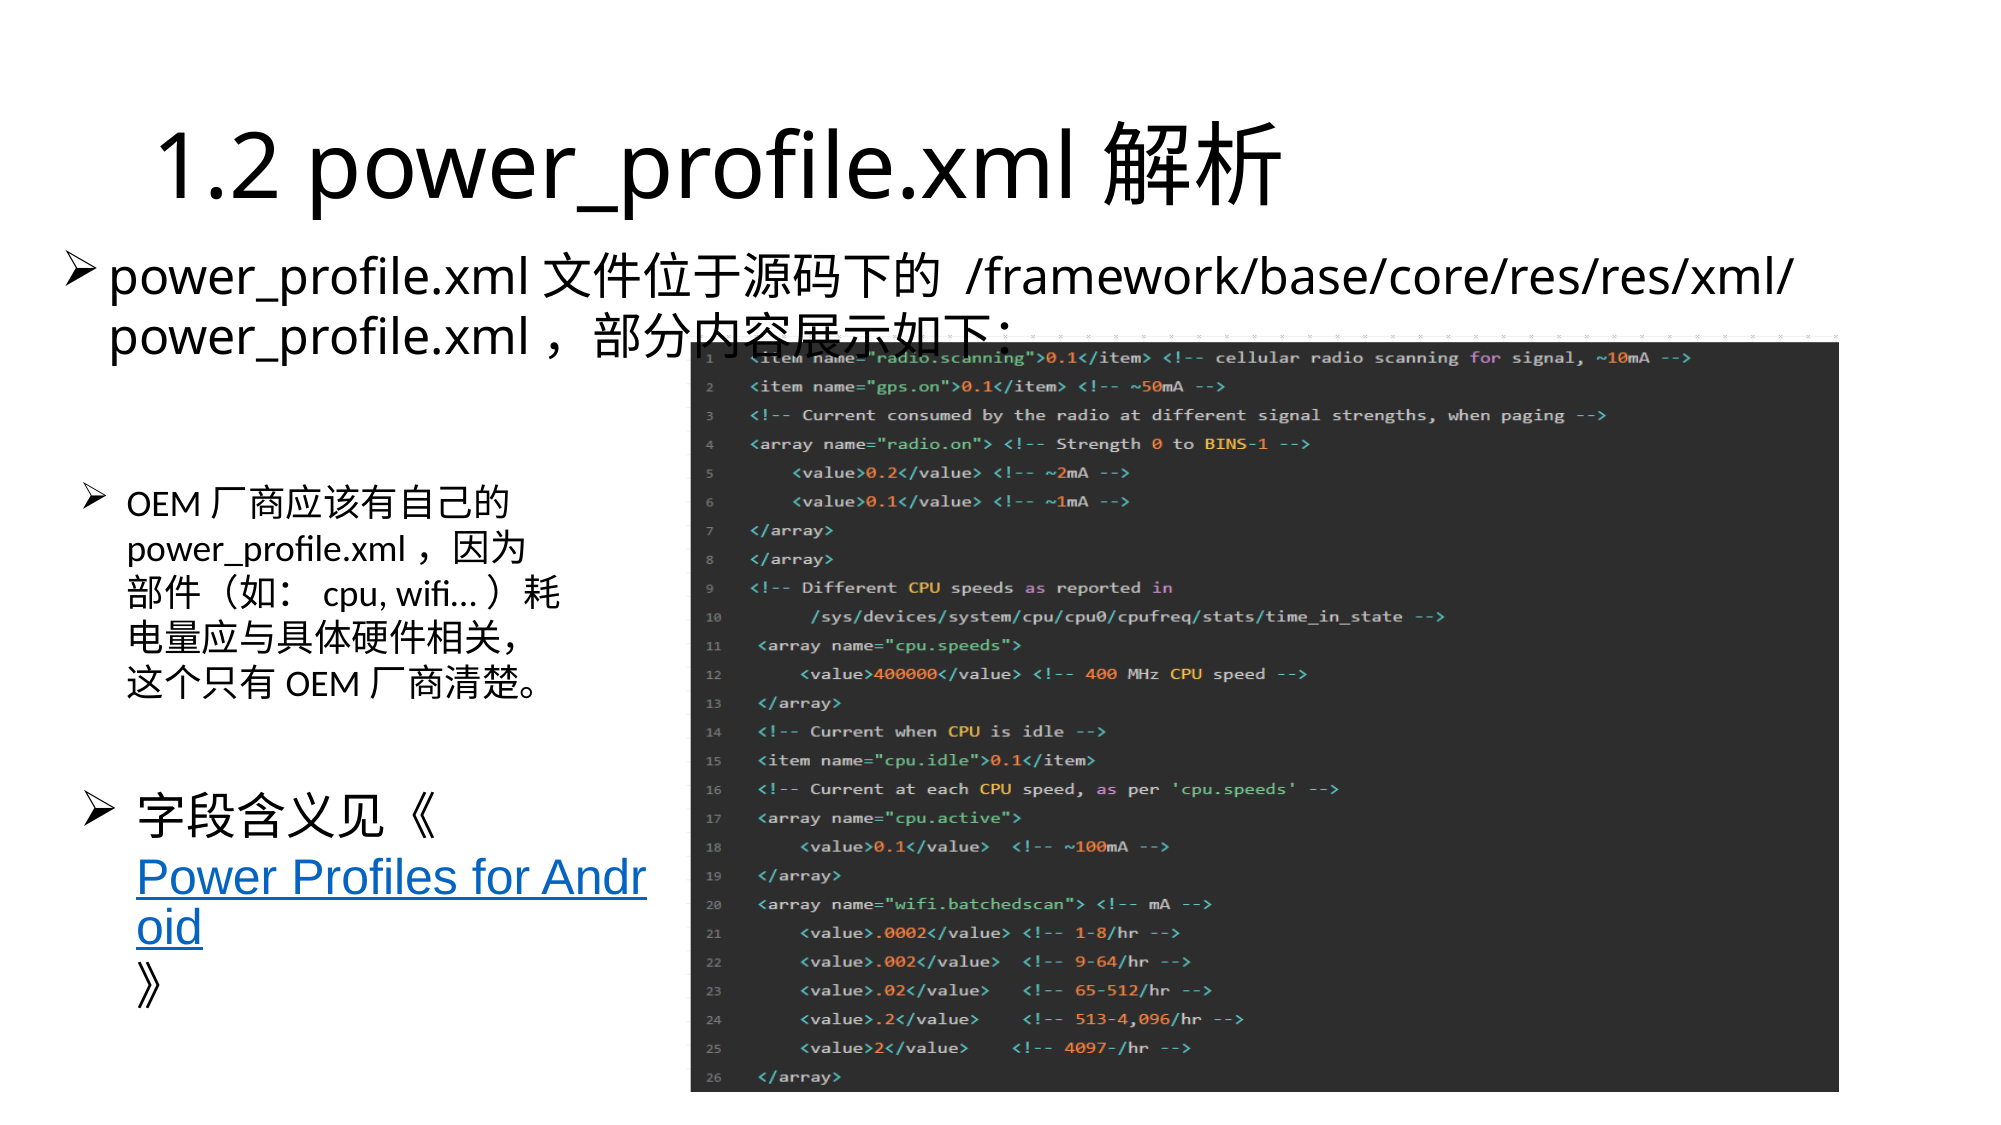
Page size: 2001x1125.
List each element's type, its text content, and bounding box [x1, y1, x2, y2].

picture [686, 335, 1839, 1092]
text_box OEM厂商应该有自己的power_profile.xml，因为部件（如：cpu, wifi…）耗电量应与具体硬件相关，这个只有OEM厂商清楚。 [65, 471, 581, 711]
text_box power_profile.xml文件位于源码下的 /framework/base/core/res/res/xml/power_profile.xml，部分内容展示如下： [46, 236, 2000, 372]
text_box 字段含义见《Power Profiles for Android》 [65, 776, 686, 972]
title 1.2 power_profile.xml解析 [137, 59, 1863, 236]
